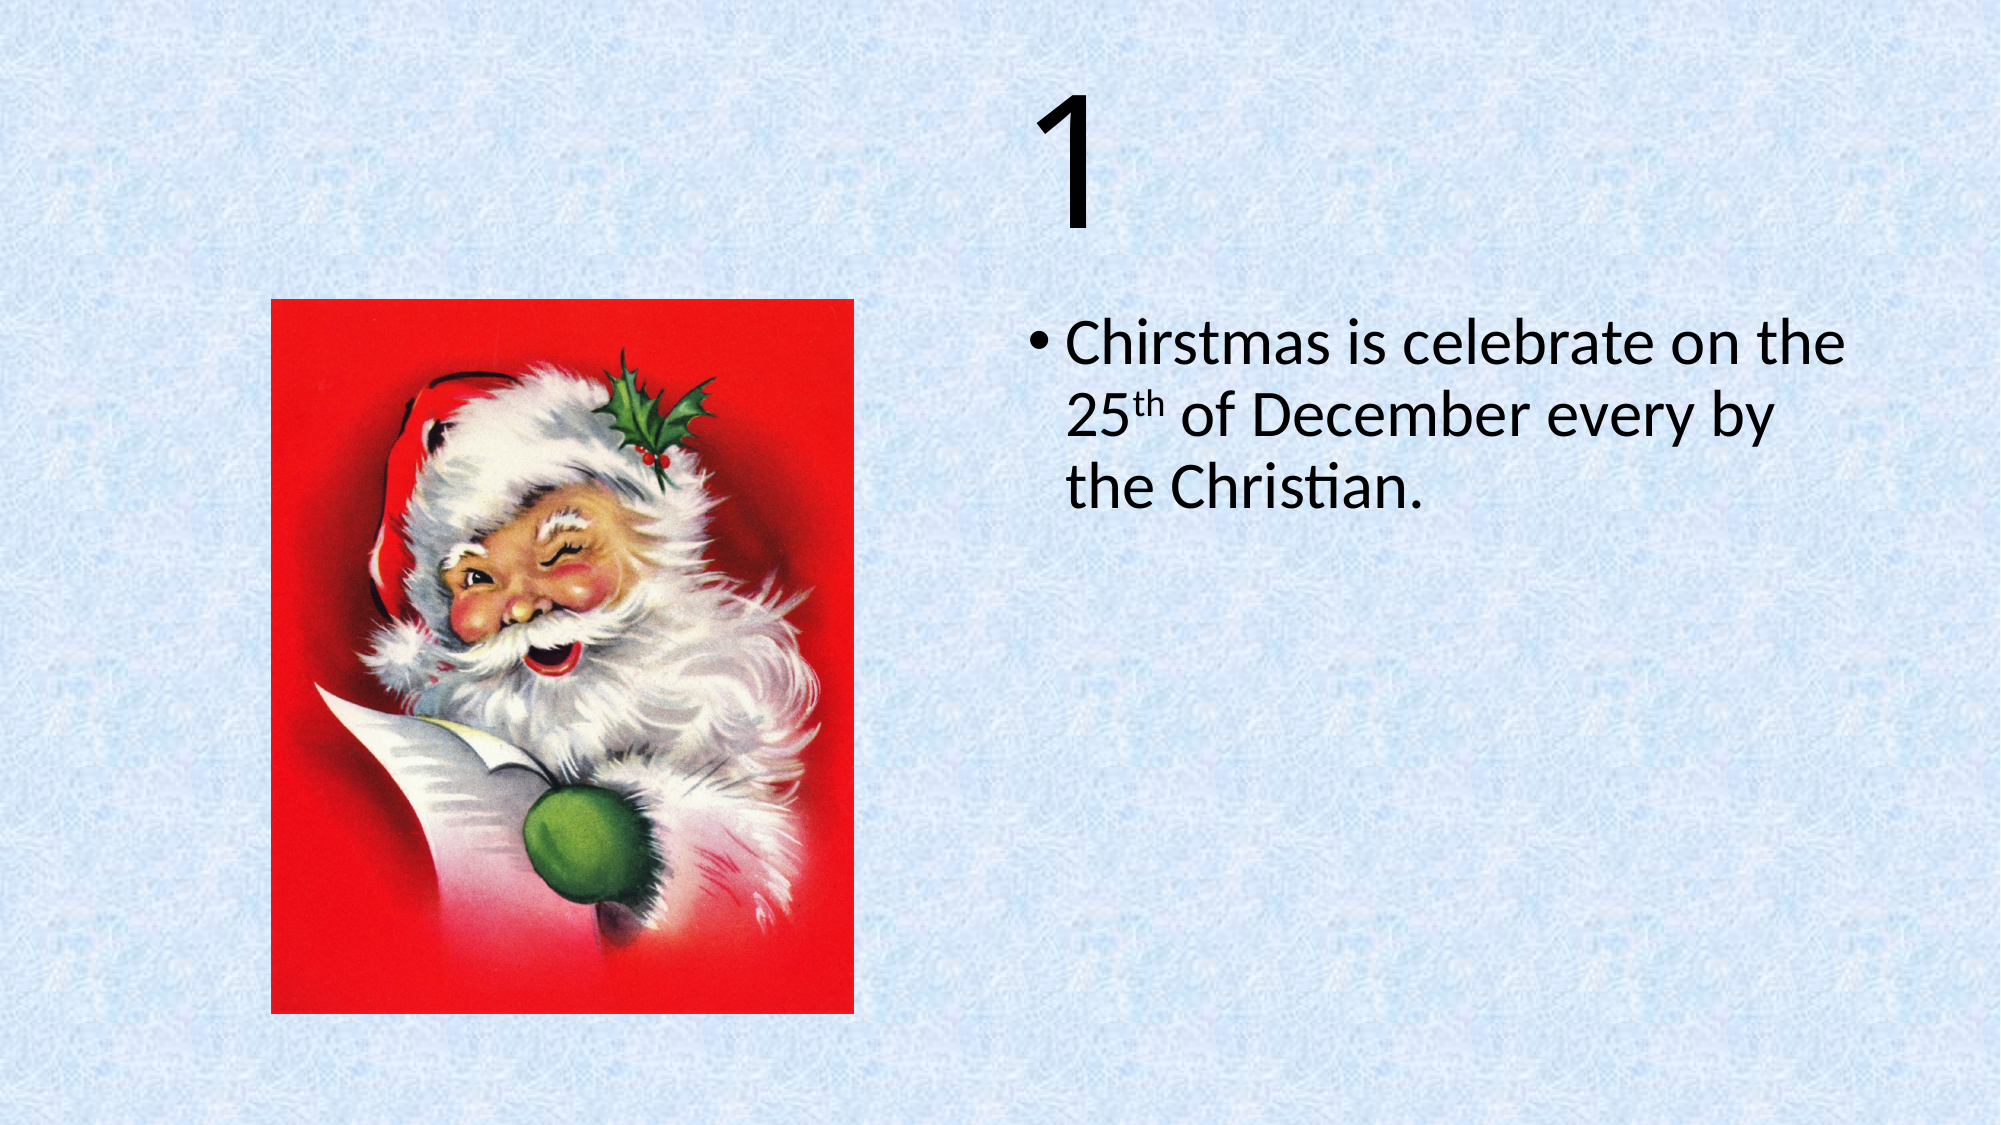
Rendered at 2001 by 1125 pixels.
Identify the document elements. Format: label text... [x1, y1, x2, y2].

title 1 [137, 59, 1863, 278]
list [271, 299, 854, 1014]
picture [0, 0, 2001, 1125]
list Chirstmas is celebrate on the 25th of December every by the Christian. [1012, 299, 1863, 1014]
